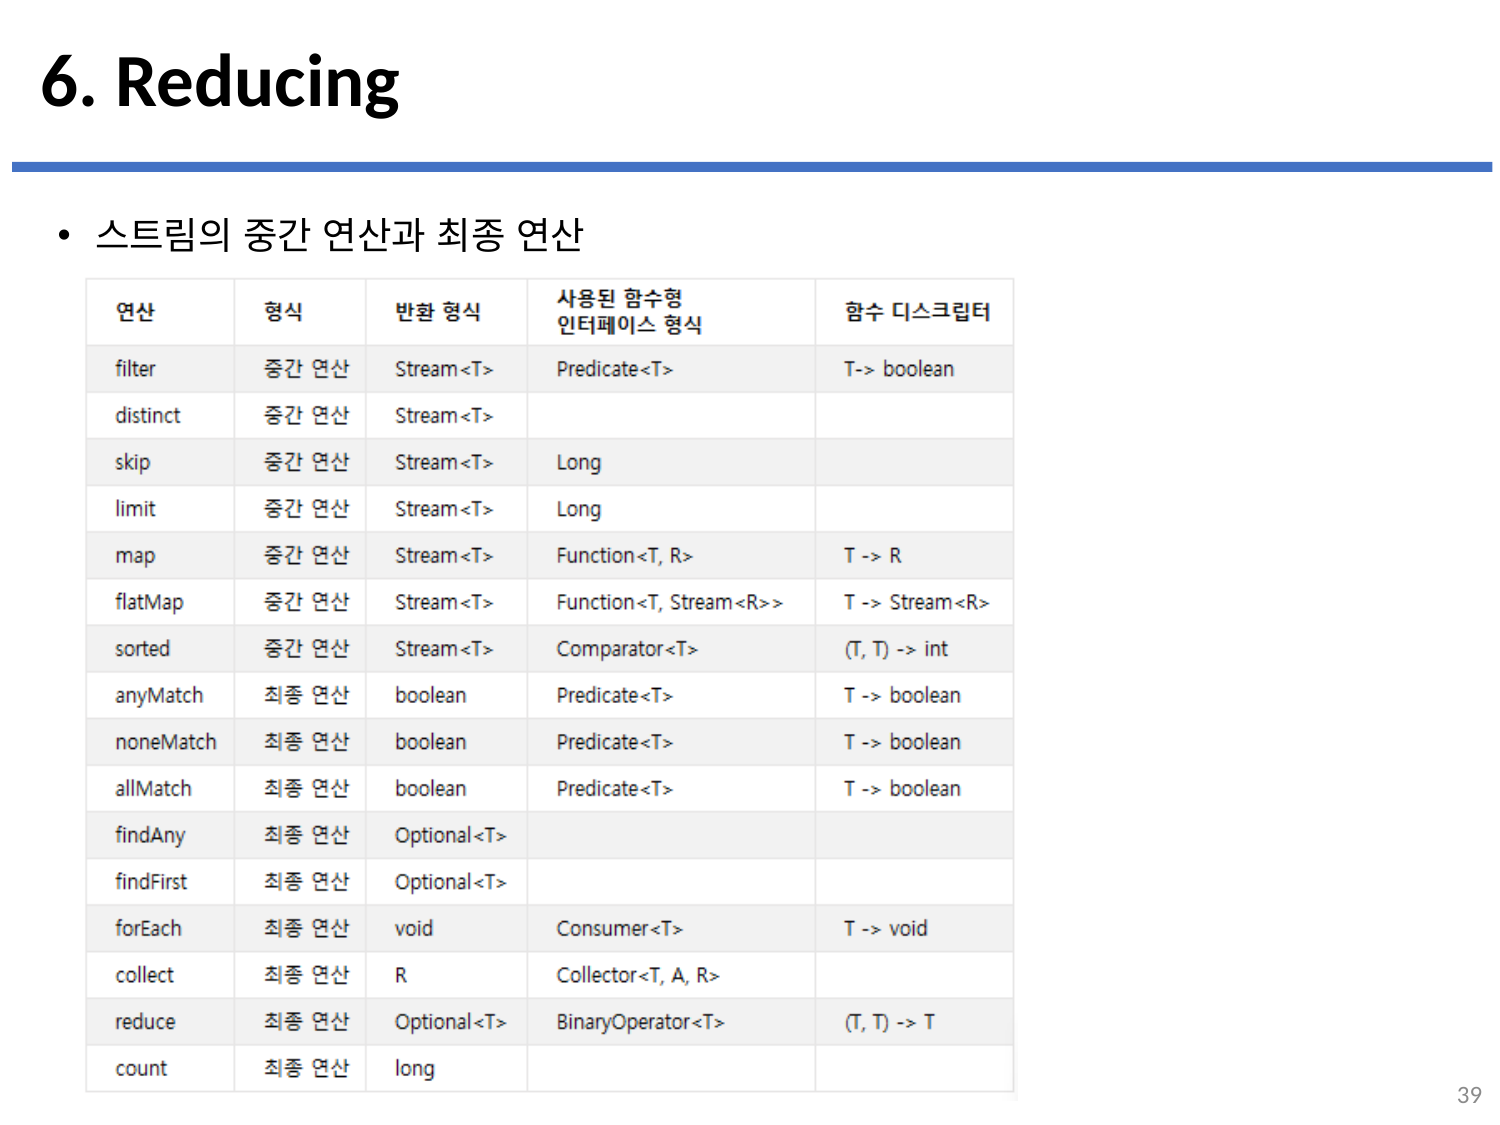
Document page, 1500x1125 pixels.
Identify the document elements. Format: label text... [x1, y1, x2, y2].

picture [74, 265, 1018, 1101]
slide_number 39 [1159, 1063, 1498, 1124]
list 스트림의 중간 연산과 최종 연산 [42, 204, 1453, 1104]
title 6. Reducing [25, 32, 1475, 132]
